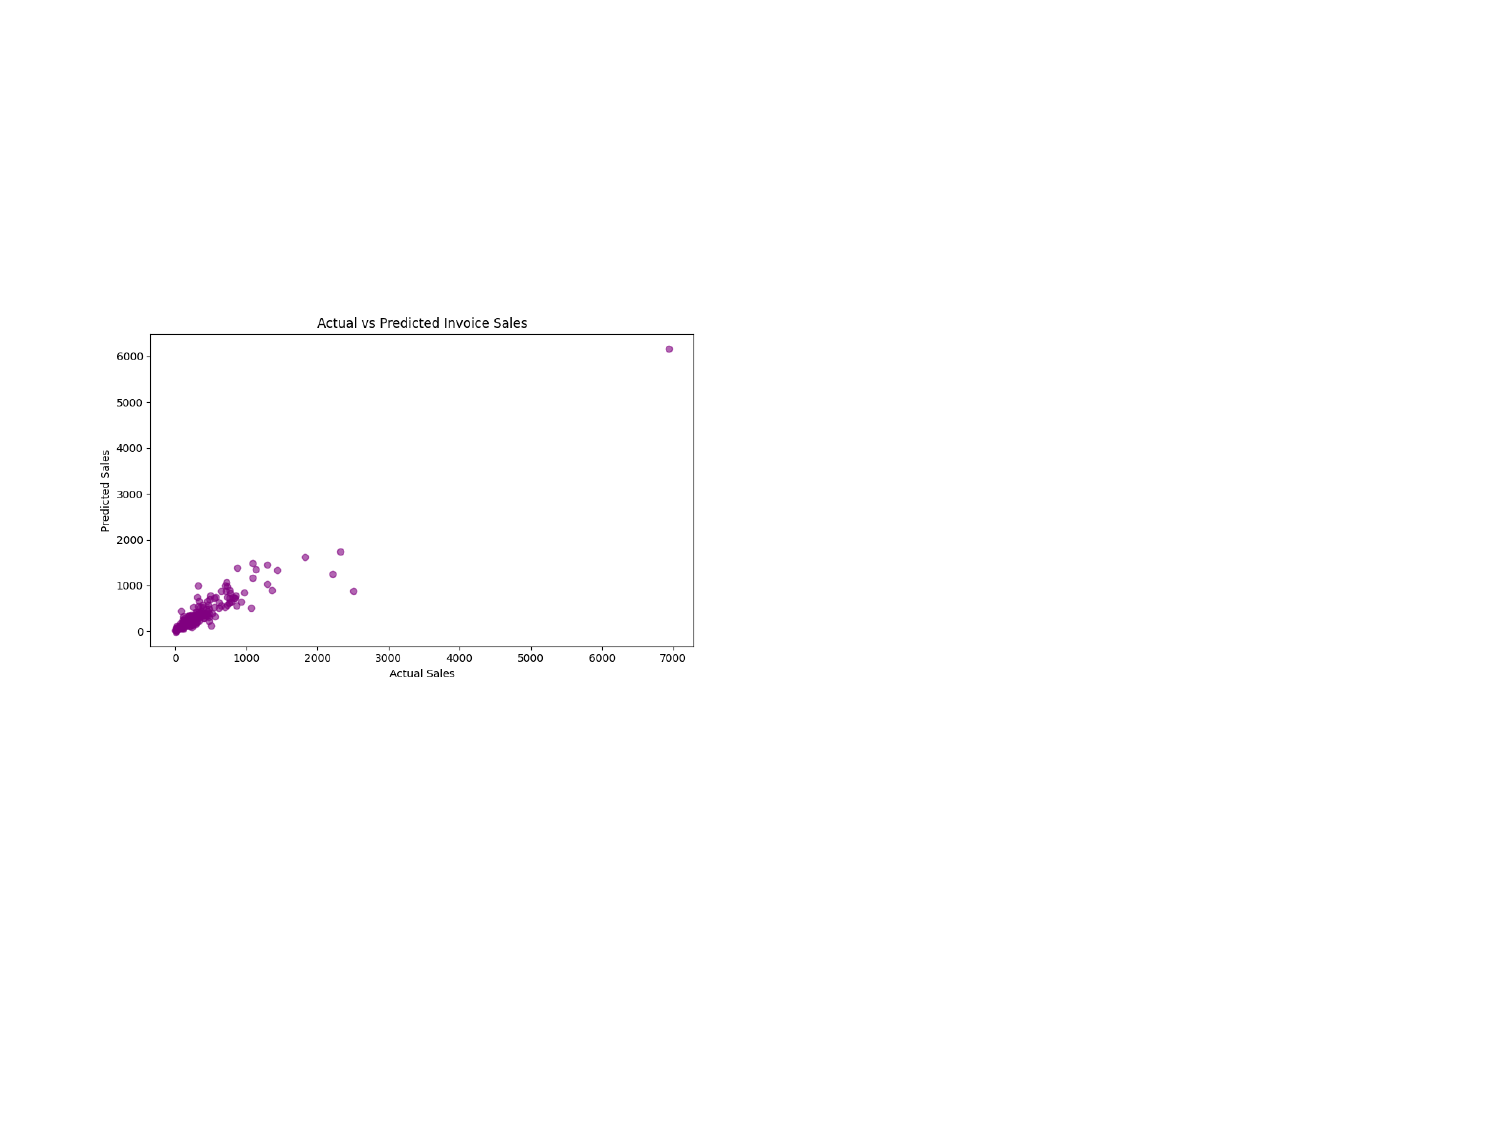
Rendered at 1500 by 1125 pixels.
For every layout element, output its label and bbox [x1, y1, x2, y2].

picture [93, 309, 701, 687]
